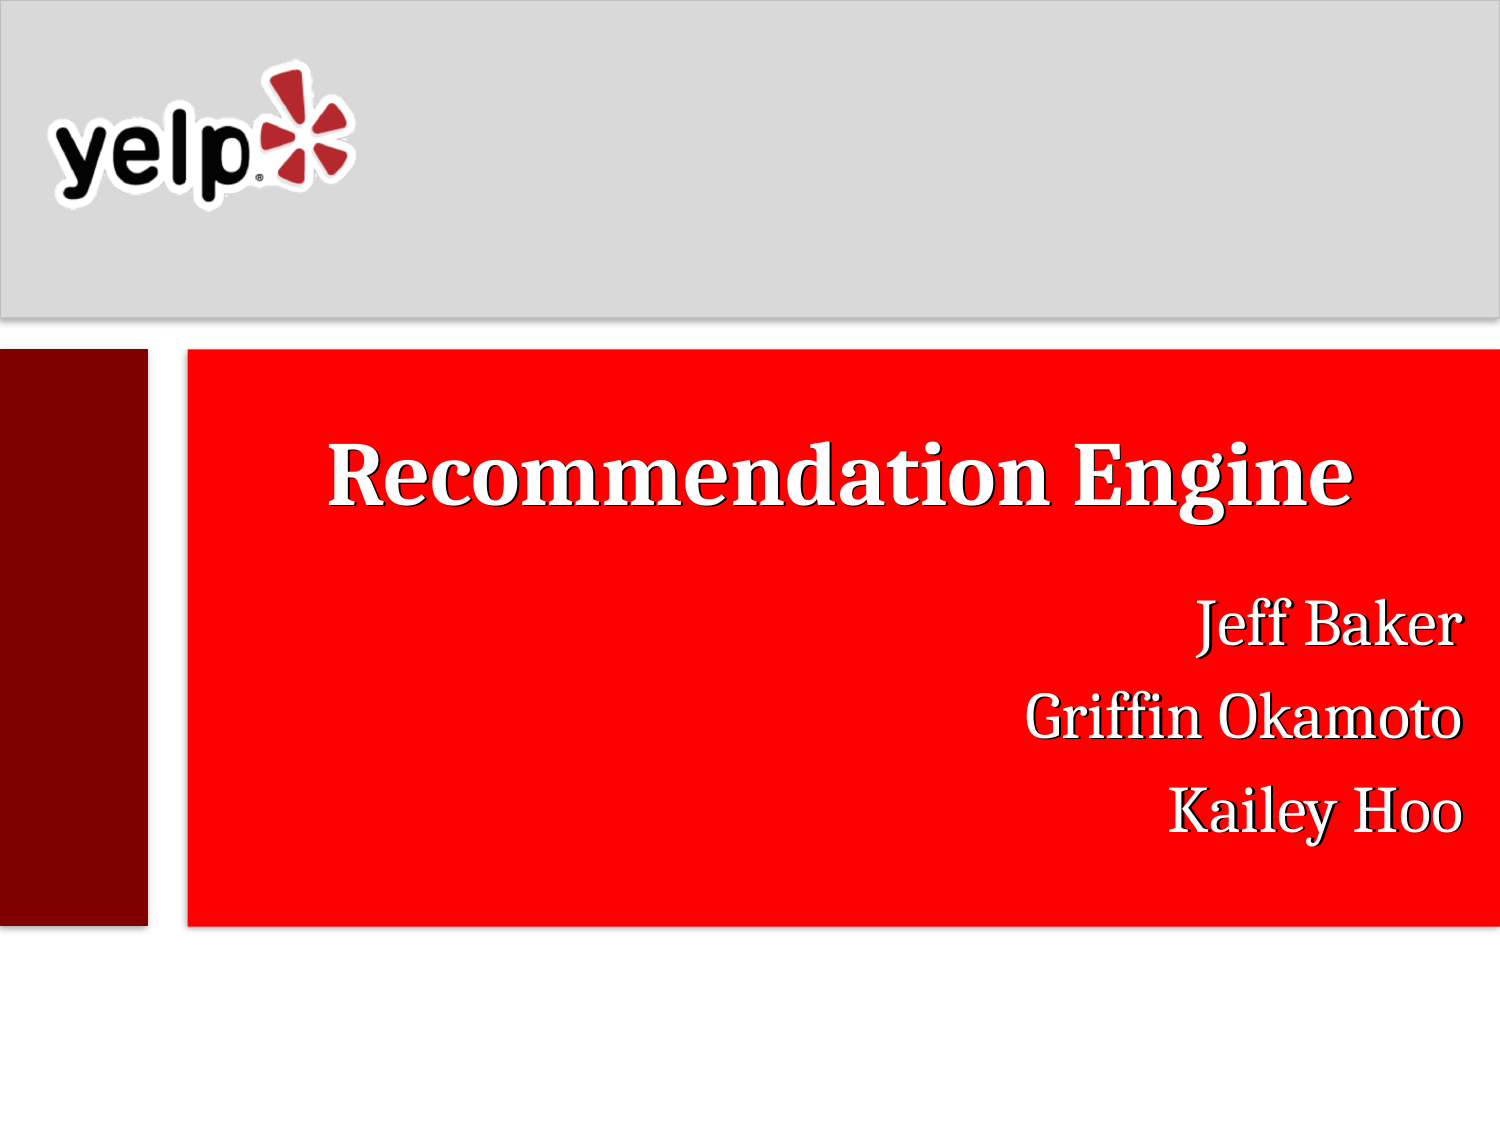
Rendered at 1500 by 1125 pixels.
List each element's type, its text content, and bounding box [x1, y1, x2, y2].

picture [29, 47, 402, 231]
text_box Jeff Baker Griffin Okamoto Kailey Hoo [207, 571, 1479, 906]
text_box Recommendation Engine [185, 348, 1499, 590]
